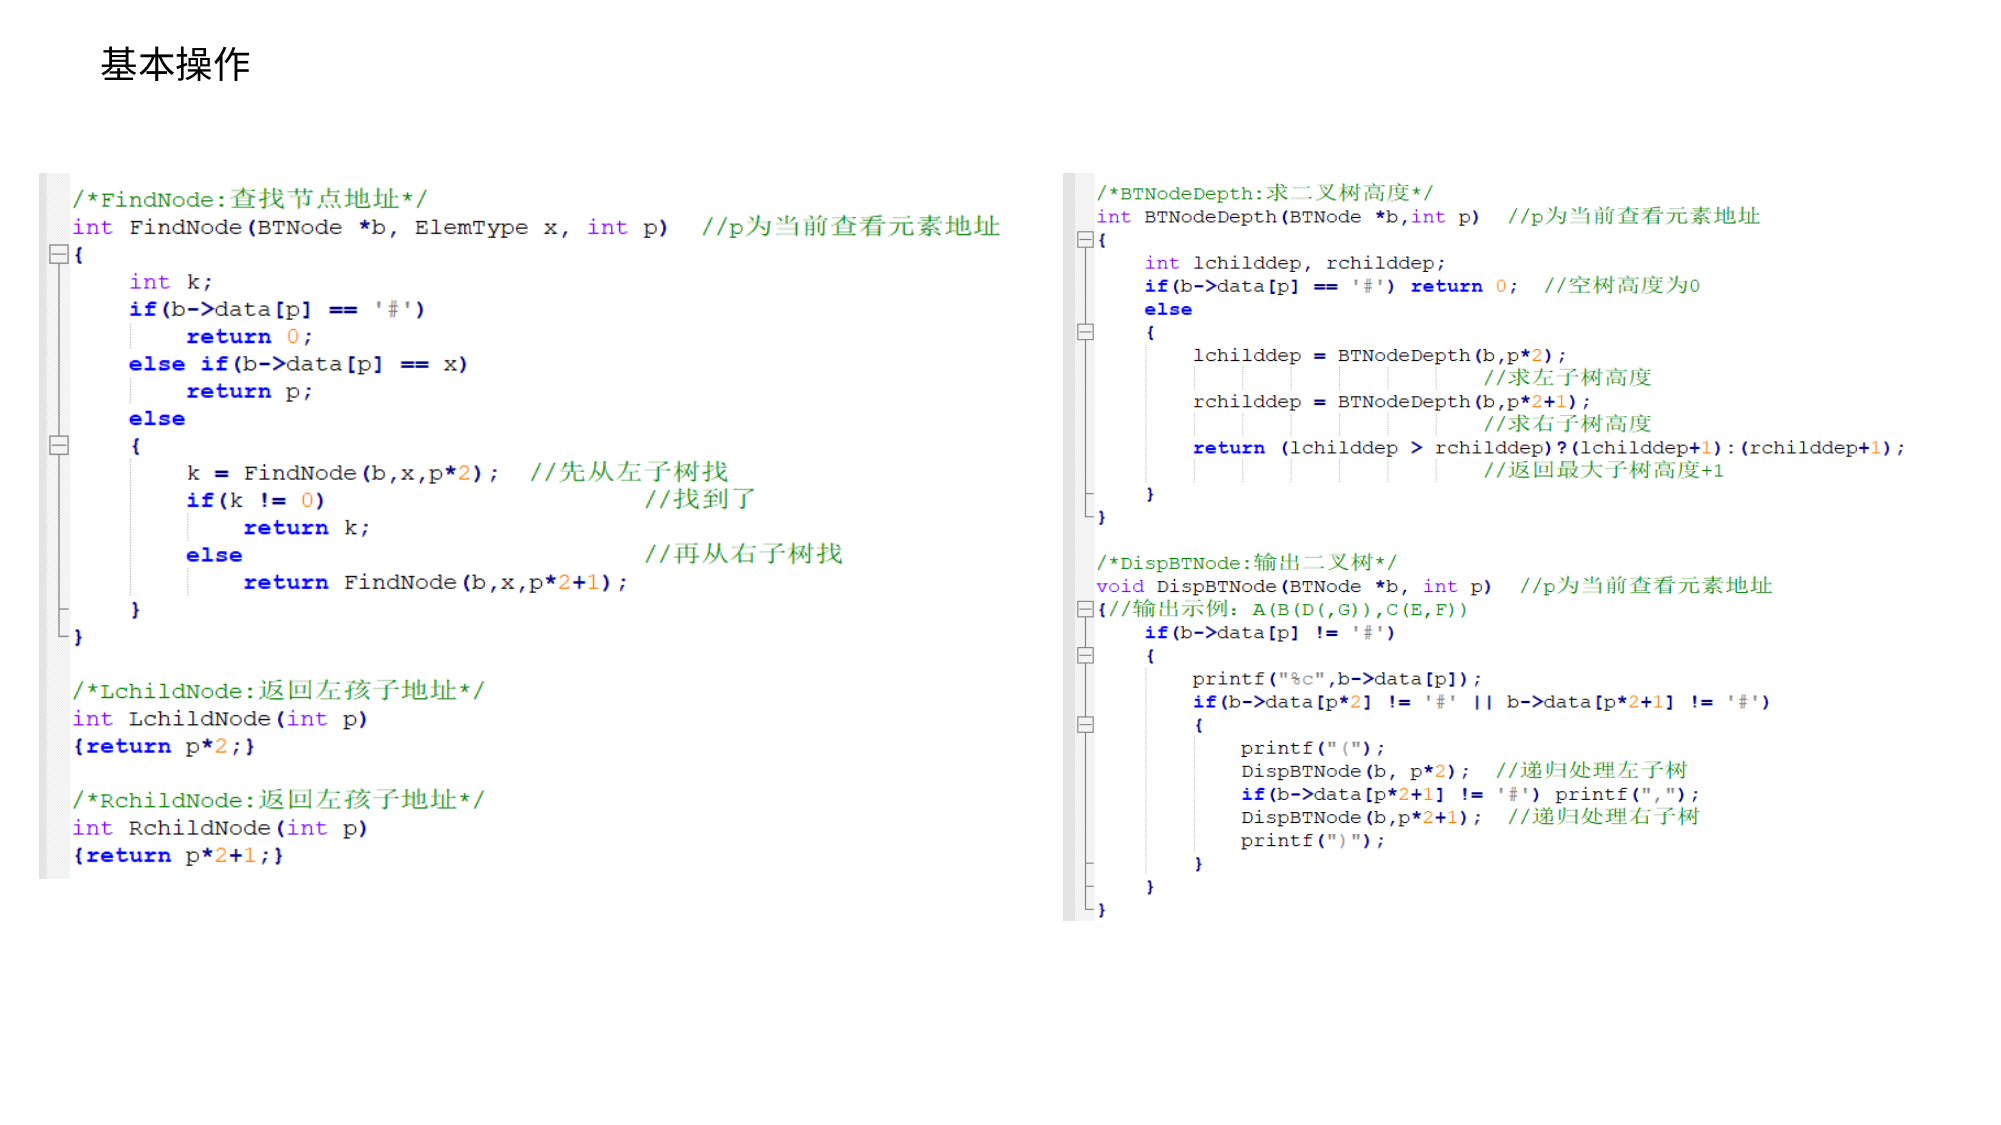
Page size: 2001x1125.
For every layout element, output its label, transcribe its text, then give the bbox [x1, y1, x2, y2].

picture [39, 173, 1017, 879]
picture [1063, 173, 1913, 921]
text_box 基本操作 [86, 34, 338, 94]
